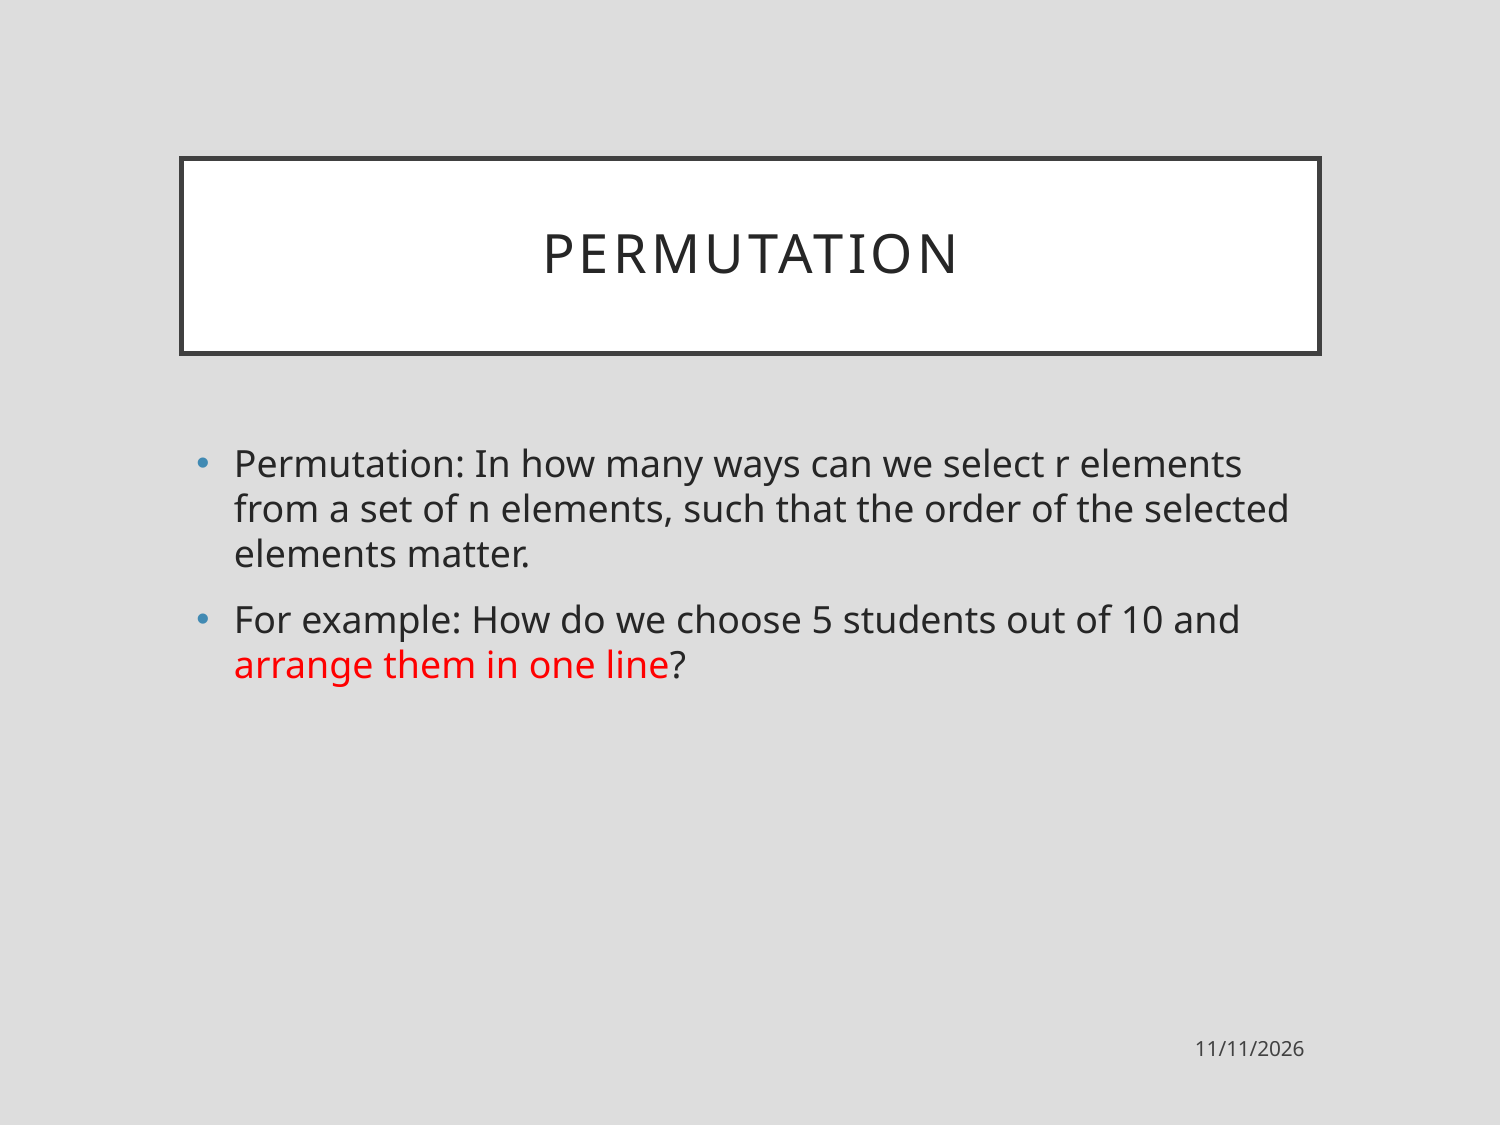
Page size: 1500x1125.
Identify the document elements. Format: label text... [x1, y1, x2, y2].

title Permutation [179, 156, 1322, 356]
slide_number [980, 1023, 1320, 1077]
list Permutation: In how many ways can we select r elements from a set of n elements, such that the order of the selected elements matter. For example: How do we choose 5 students out of 10 and arrange them in one line? [181, 432, 1320, 942]
